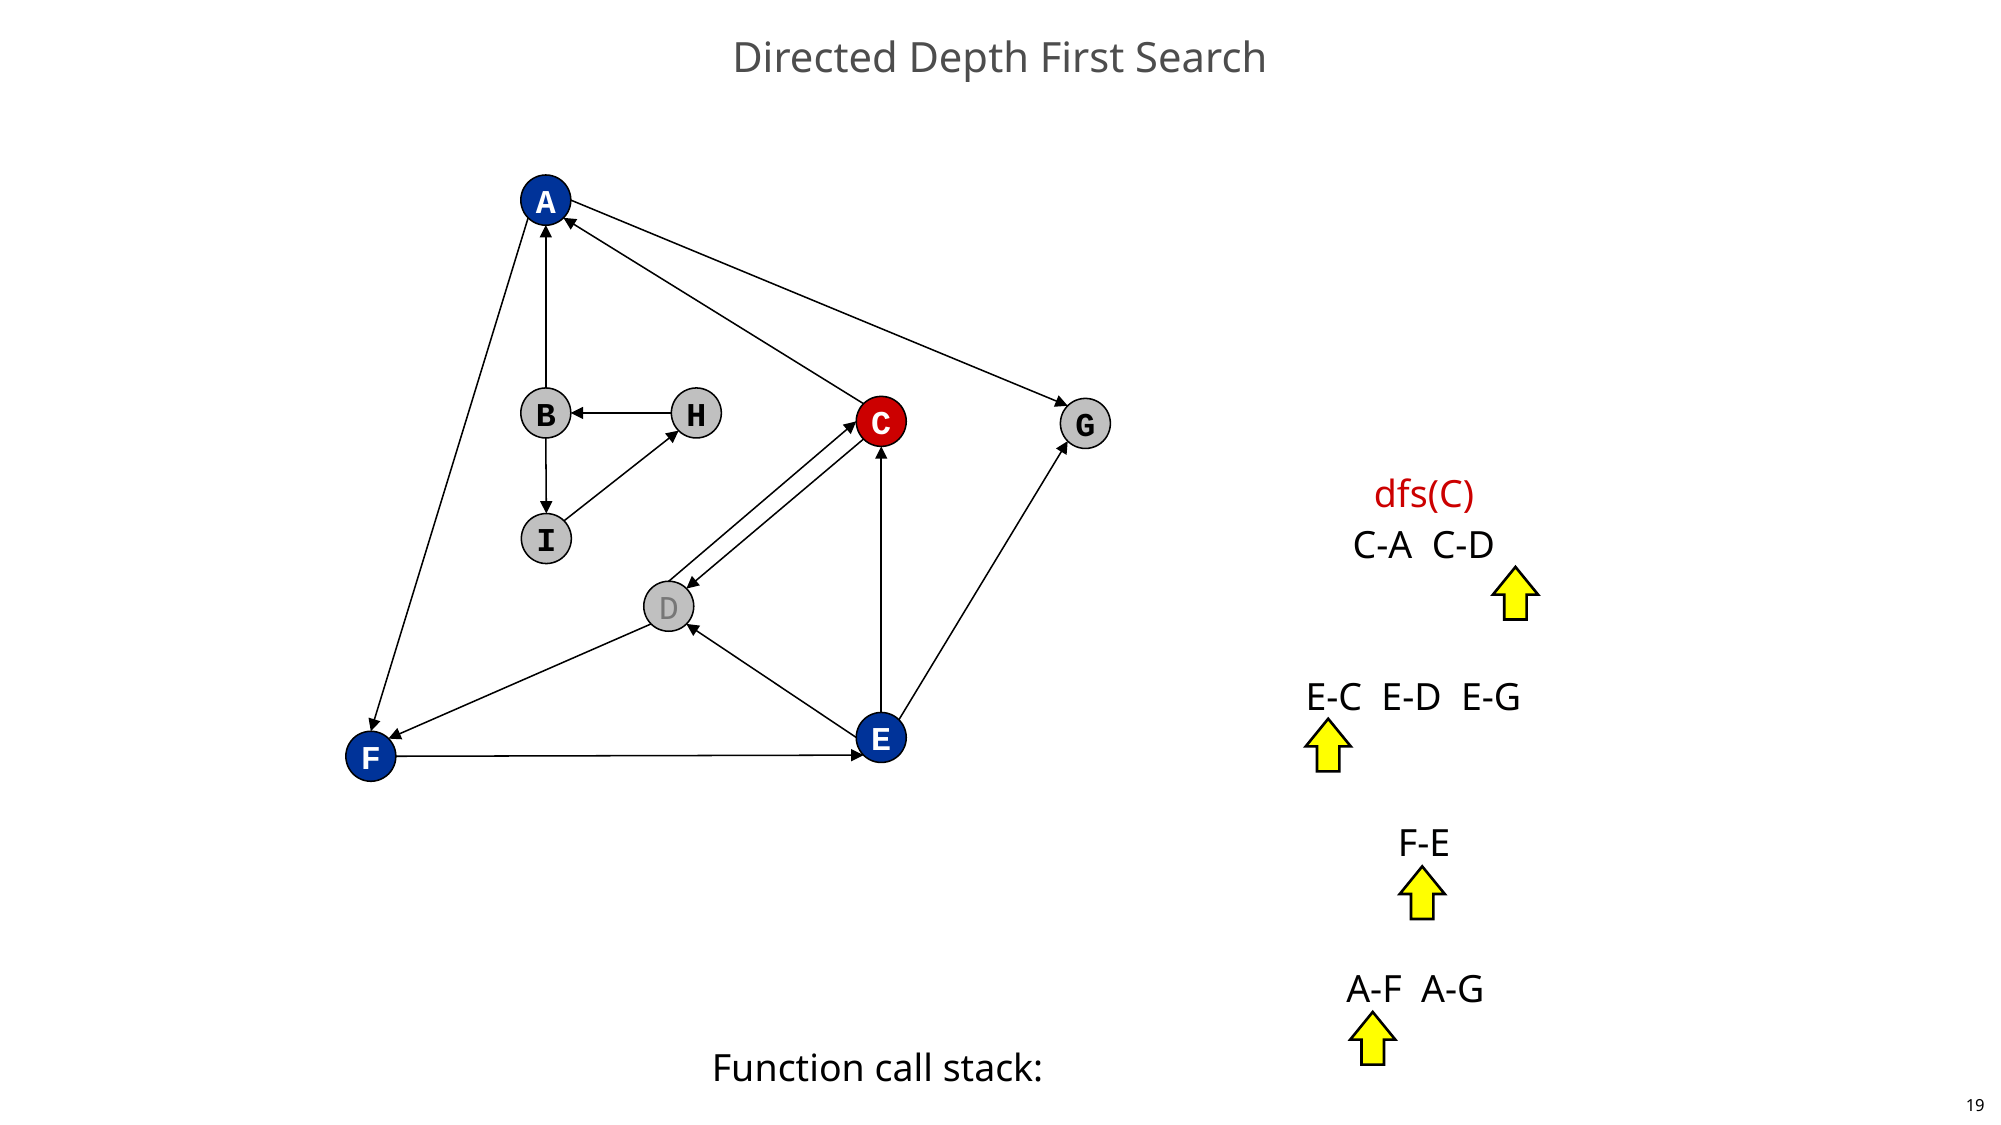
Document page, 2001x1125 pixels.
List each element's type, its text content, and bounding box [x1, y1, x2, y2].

text_box C [856, 406, 907, 447]
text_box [370, 217, 529, 732]
text_box A [520, 174, 571, 226]
slide_number 19 [1583, 1087, 2000, 1125]
text_box I [529, 513, 572, 564]
text_box [1492, 566, 1539, 620]
text_box dfs(F) F-E [1162, 676, 1686, 974]
text_box [1399, 866, 1445, 920]
text_box dfs(A) A-F A-G [1153, 828, 1677, 1112]
text_box B [529, 387, 571, 438]
text_box dfs(E) E-C E-D E-G [1152, 502, 1675, 828]
text_box dfs(C) C-A C-D [1162, 350, 1686, 676]
text_box H [671, 406, 722, 421]
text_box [563, 217, 570, 404]
text_box [1305, 718, 1351, 772]
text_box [898, 441, 1068, 720]
text_box [1350, 1011, 1396, 1065]
text_box Function call stack: [688, 1036, 1067, 1097]
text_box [668, 421, 857, 582]
title Directed Depth First Search [0, 24, 2000, 100]
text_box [686, 623, 857, 738]
text_box D [643, 581, 694, 632]
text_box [388, 623, 651, 739]
text_box E [856, 712, 907, 763]
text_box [563, 430, 679, 521]
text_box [570, 200, 1068, 406]
text_box F [345, 731, 396, 782]
text_box G [1060, 398, 1111, 449]
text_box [686, 439, 864, 589]
